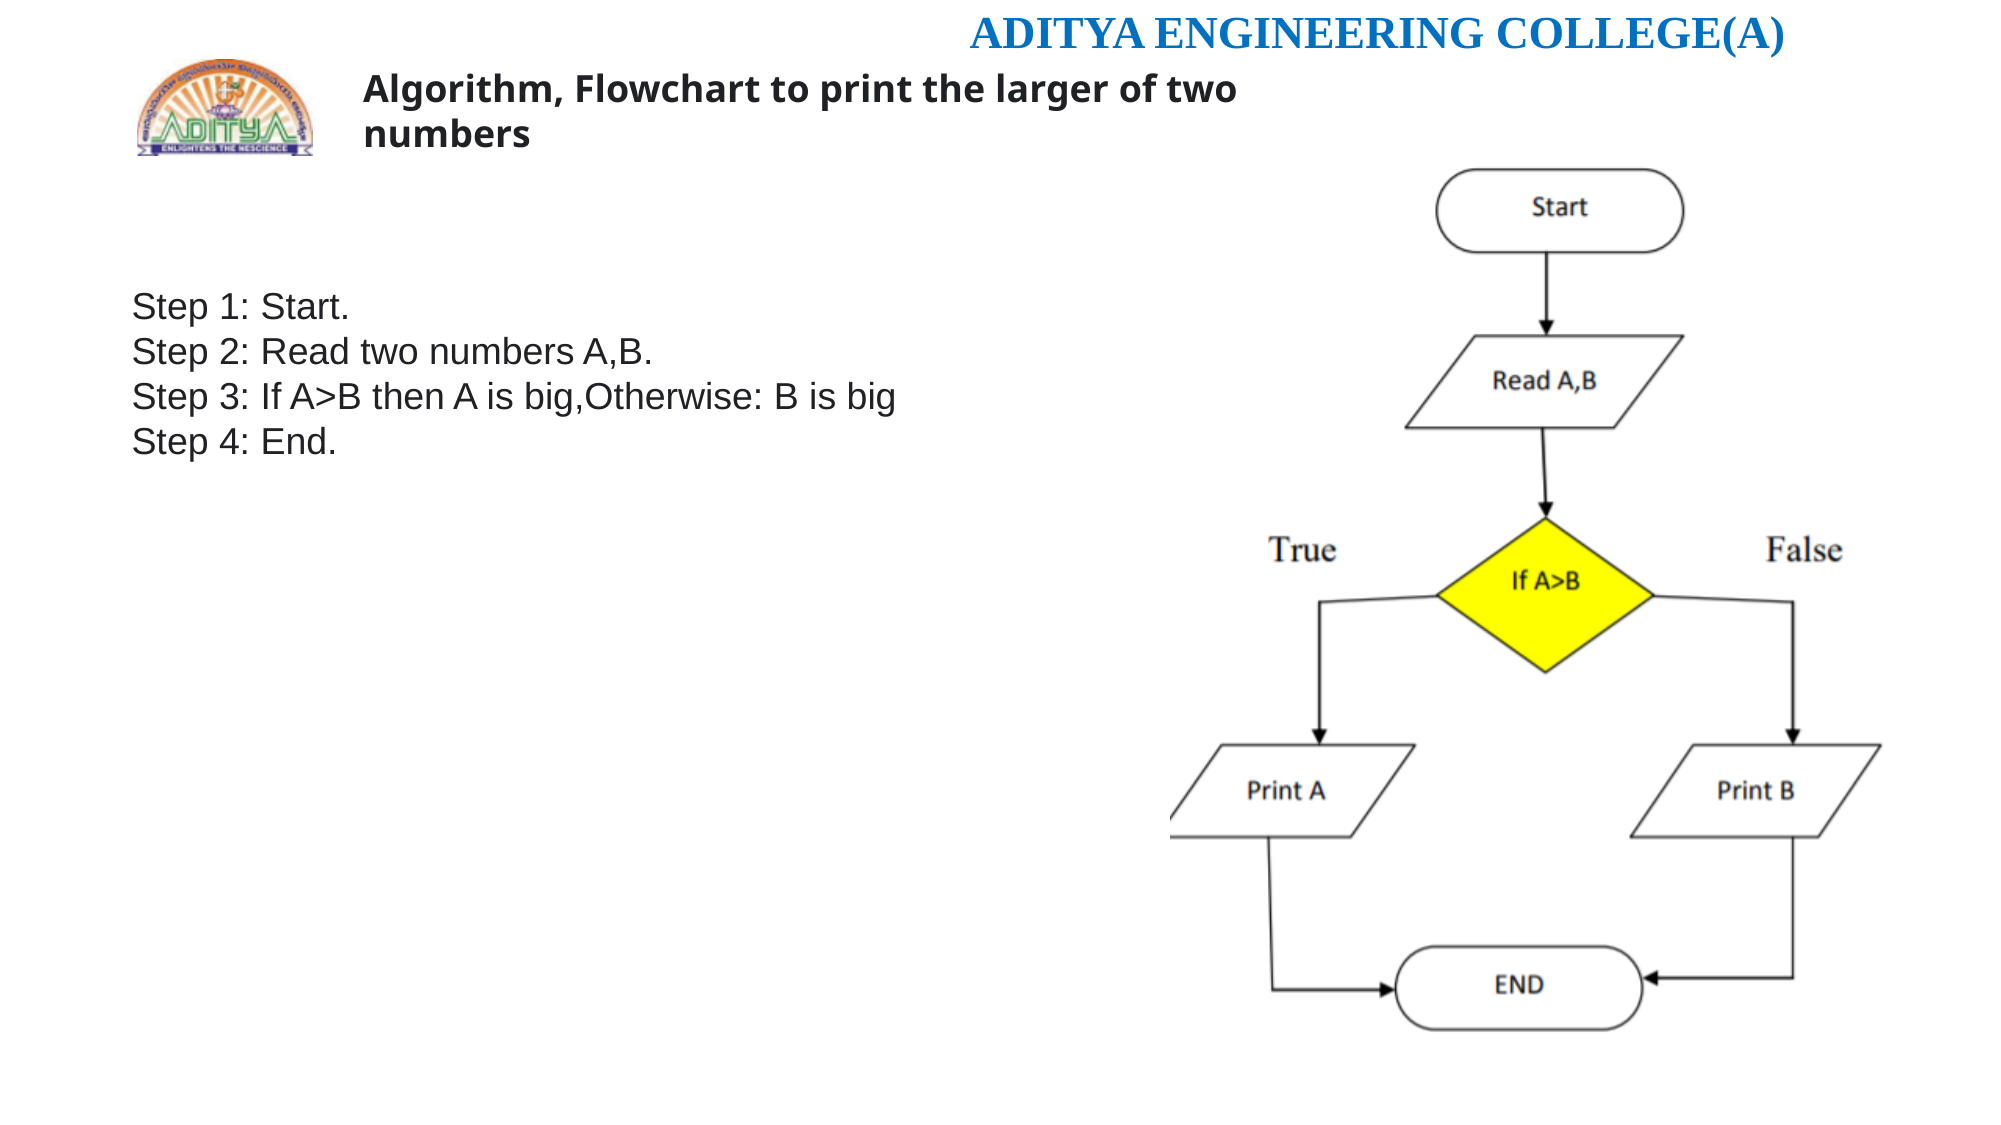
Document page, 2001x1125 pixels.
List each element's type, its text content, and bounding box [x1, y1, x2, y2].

text_box Algorithm, Flowchart to print the larger of two numbers [348, 58, 1349, 163]
text_box Step 1: Start. Step 2: Read two numbers A,B. Step 3: If A>B then A is big,Otherwise: B is big Step 4: End. [116, 274, 1117, 470]
picture [1169, 164, 1908, 1043]
picture [137, 59, 313, 156]
